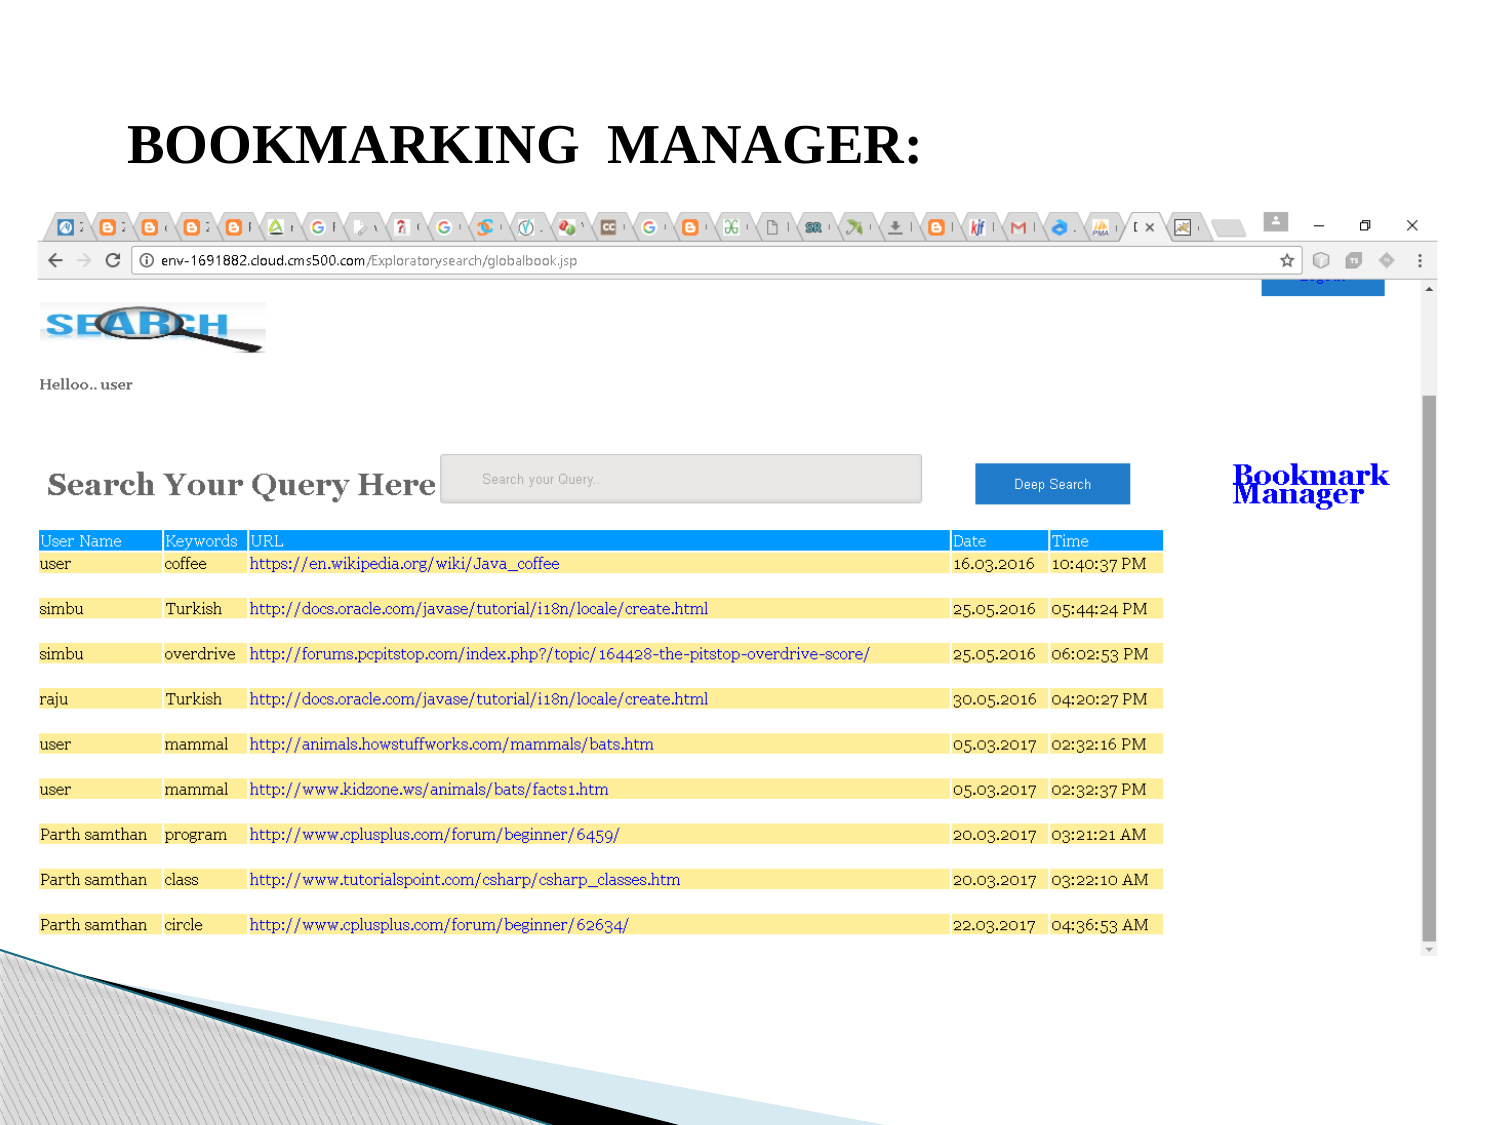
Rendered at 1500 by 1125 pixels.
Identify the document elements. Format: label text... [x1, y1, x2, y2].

text_box BOOKMARKING MANAGER: [112, 99, 1063, 183]
picture [37, 212, 1438, 956]
